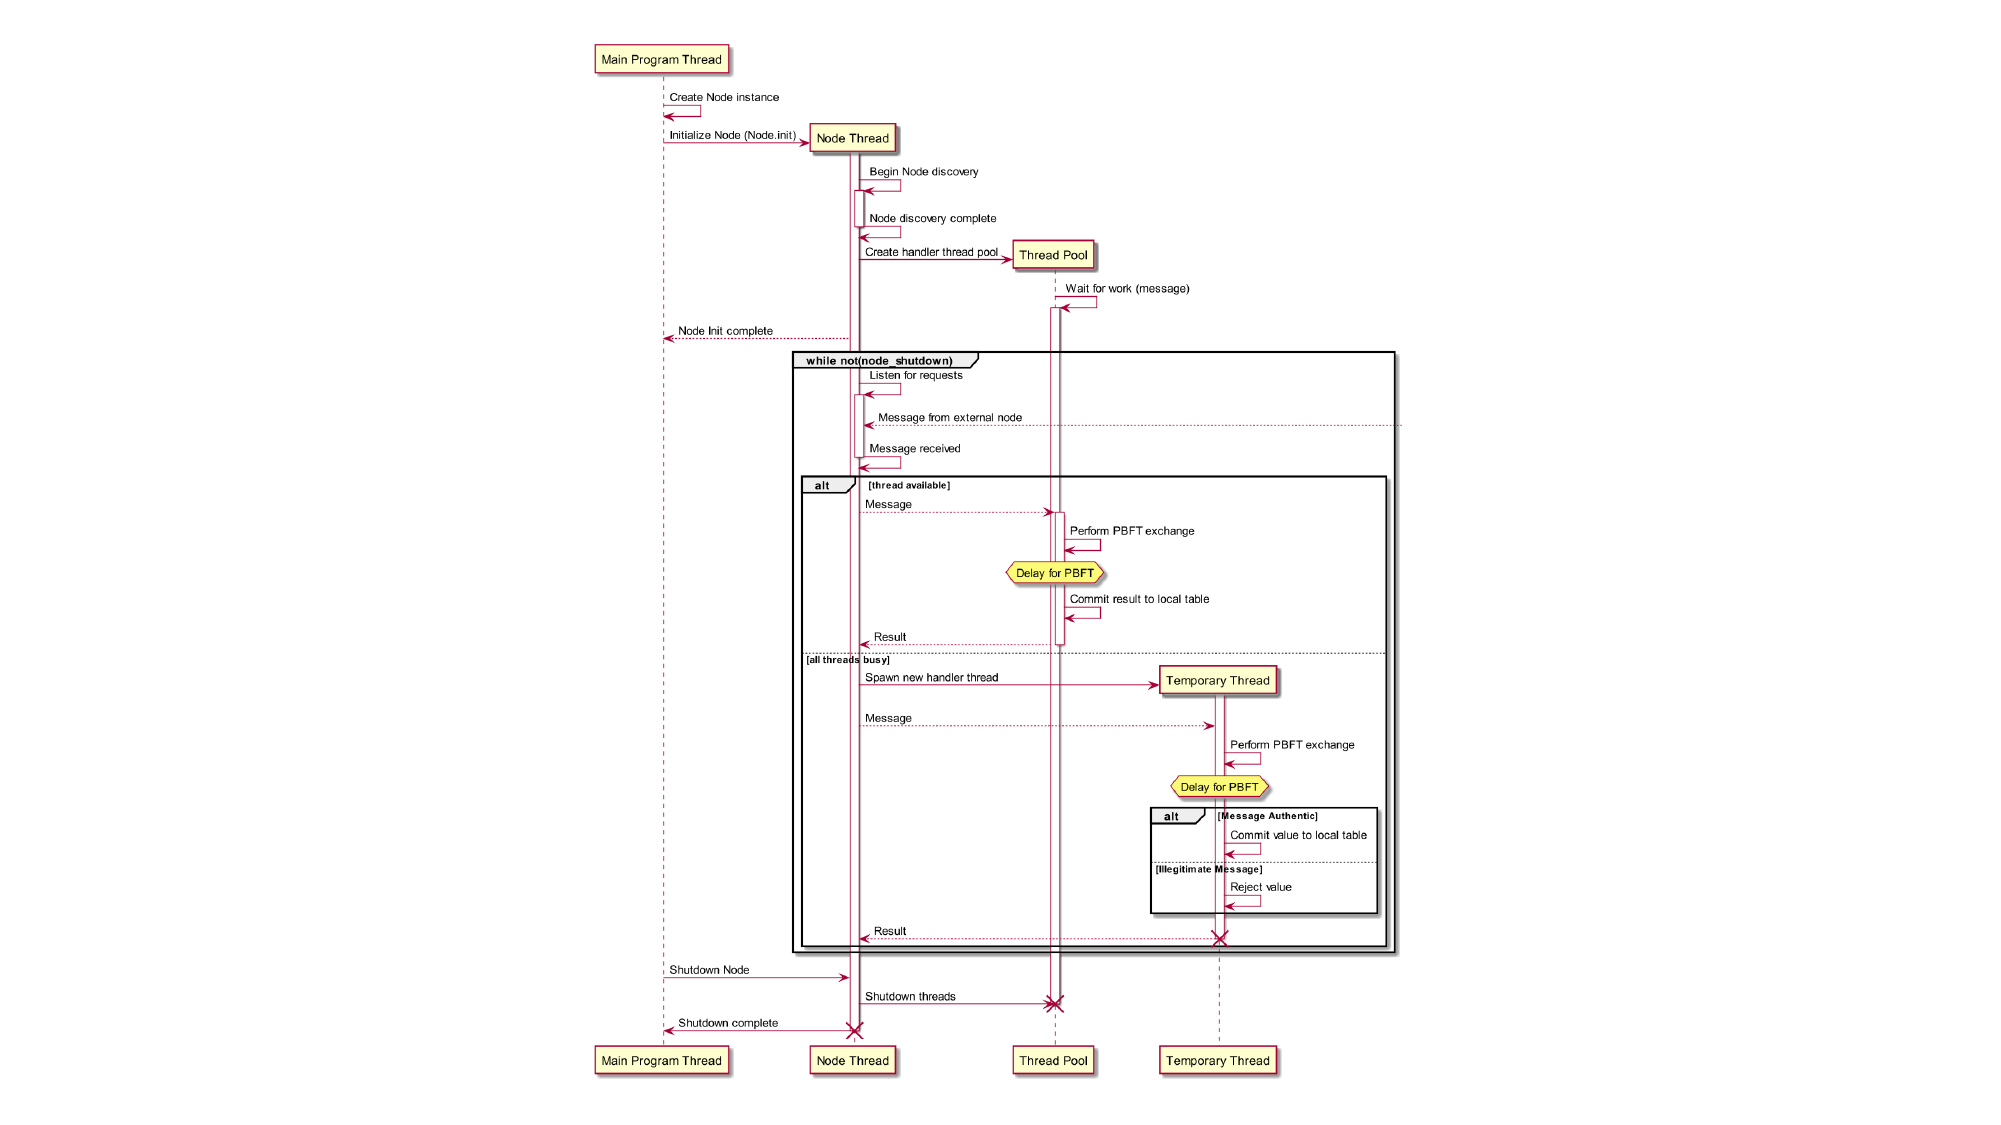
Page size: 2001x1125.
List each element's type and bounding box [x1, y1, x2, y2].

list [587, 42, 1412, 1083]
